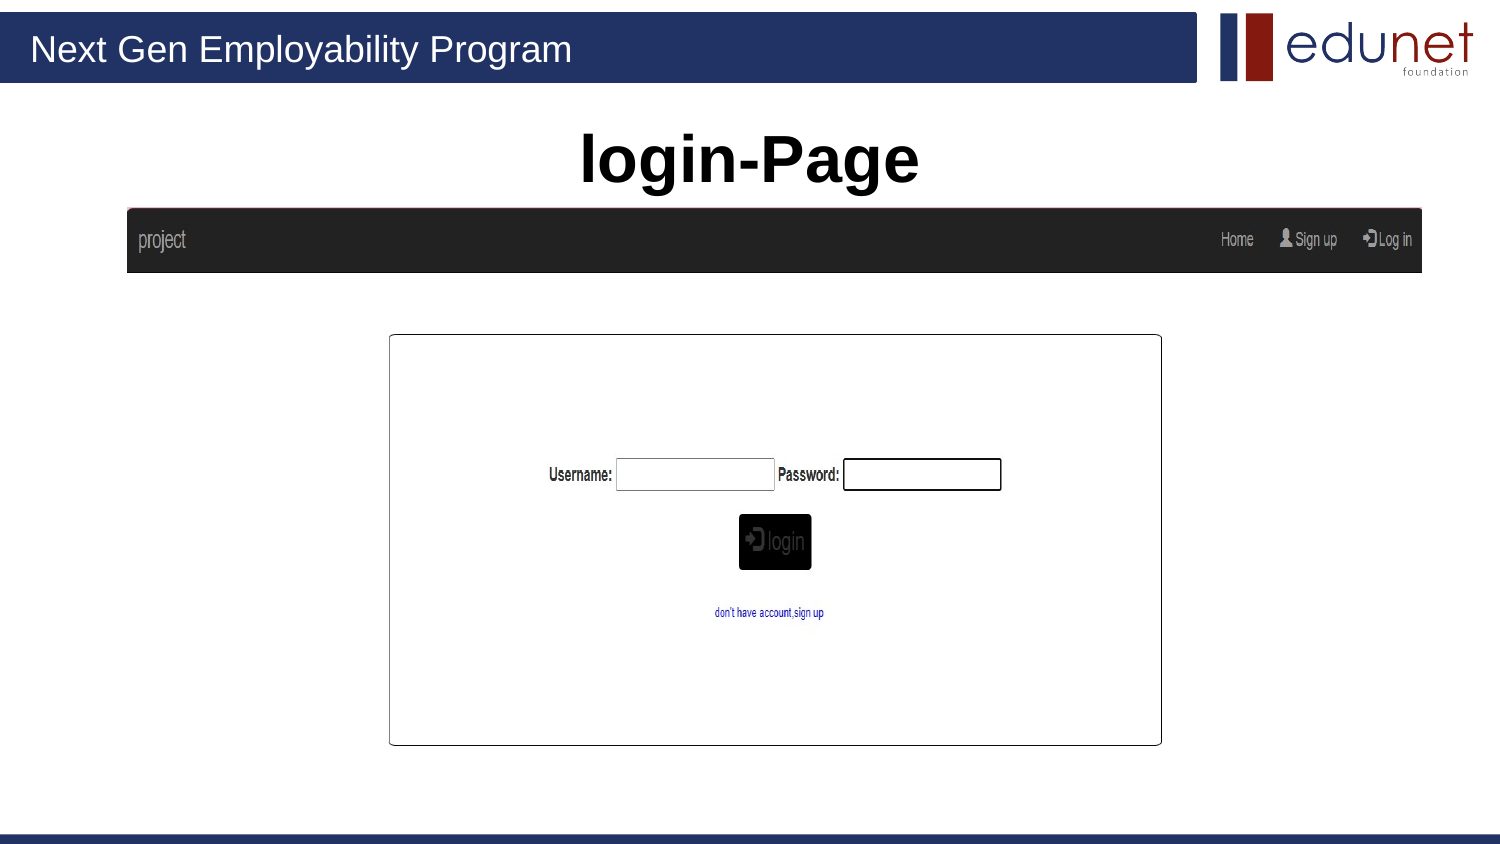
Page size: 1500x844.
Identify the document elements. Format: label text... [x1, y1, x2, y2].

picture [127, 207, 1422, 775]
picture [1279, 14, 1482, 83]
title login-Page [103, 104, 1397, 208]
